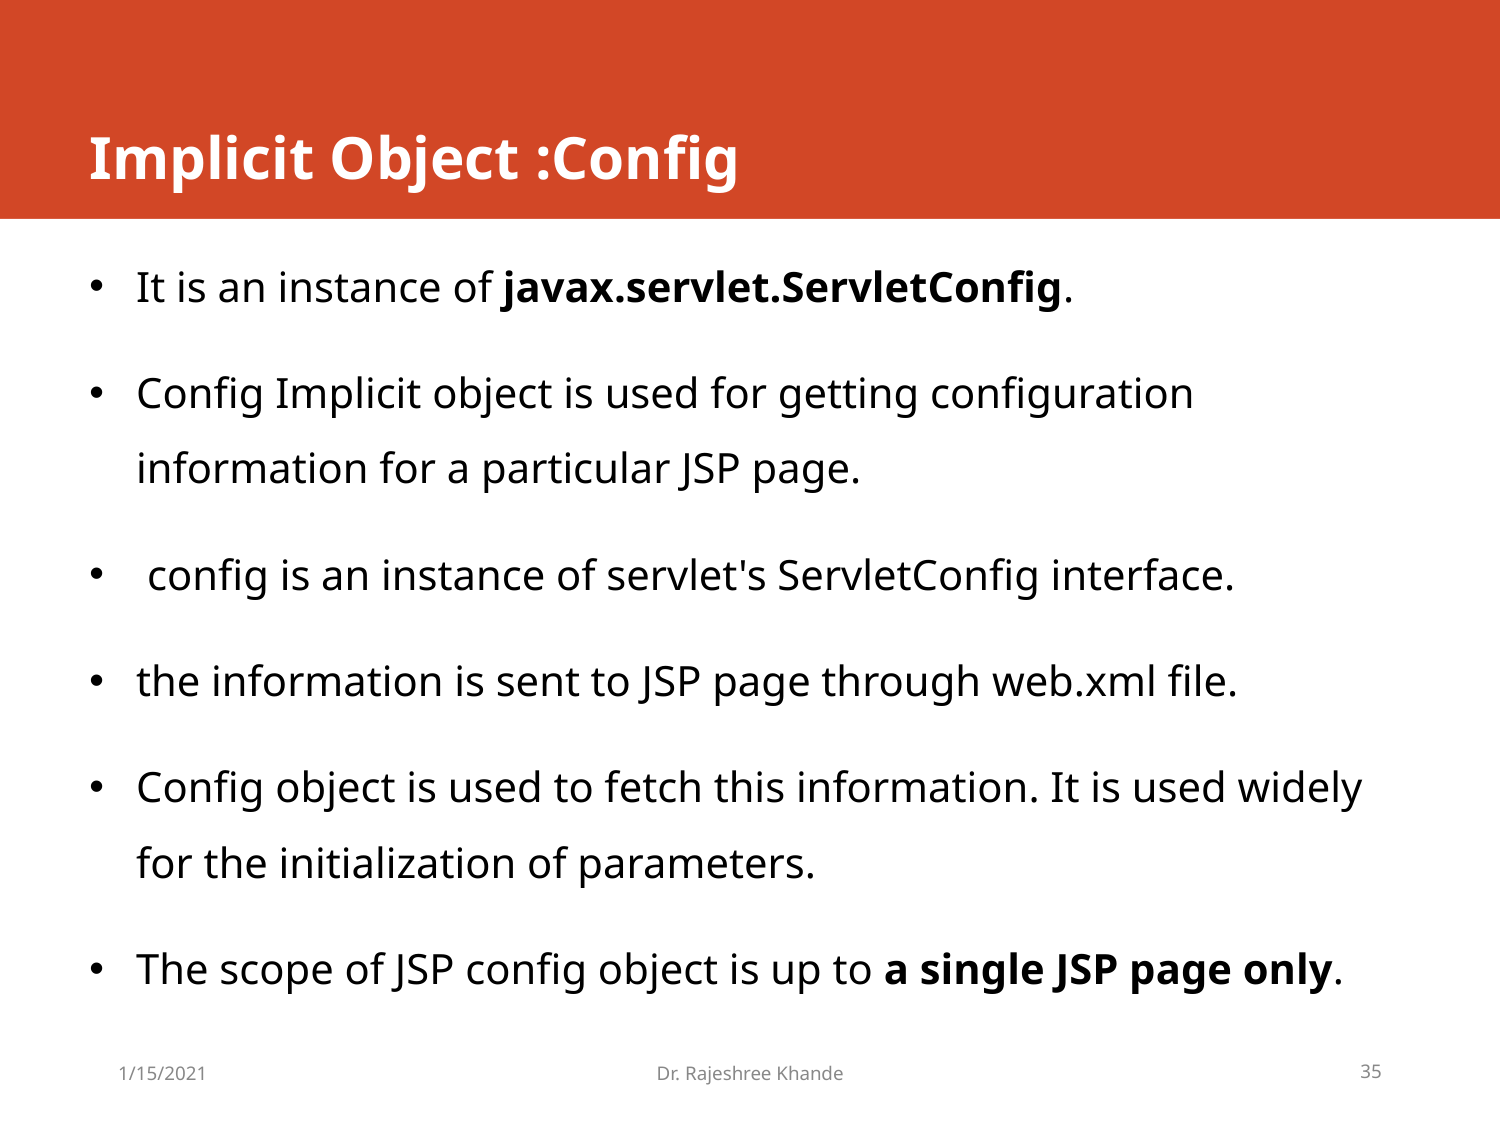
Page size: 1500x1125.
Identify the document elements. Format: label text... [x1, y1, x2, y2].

list It is an instance of javax.servlet.ServletConfig. Config Implicit object is used for getting configuration information for a particular JSP page. config is an instance of servlet's ServletConfig interface. the information is sent to JSP page through web.xml file. Config object is used to fetch this information. It is used widely for the initialization of parameters. The scope of JSP config object is up to a single JSP page only. [74, 228, 1408, 1043]
slide_number 35 [993, 1042, 1397, 1103]
title Implicit Object :Config [74, 0, 1397, 199]
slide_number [103, 1042, 507, 1103]
footer Dr. Rajeshree Khande [571, 1042, 929, 1103]
